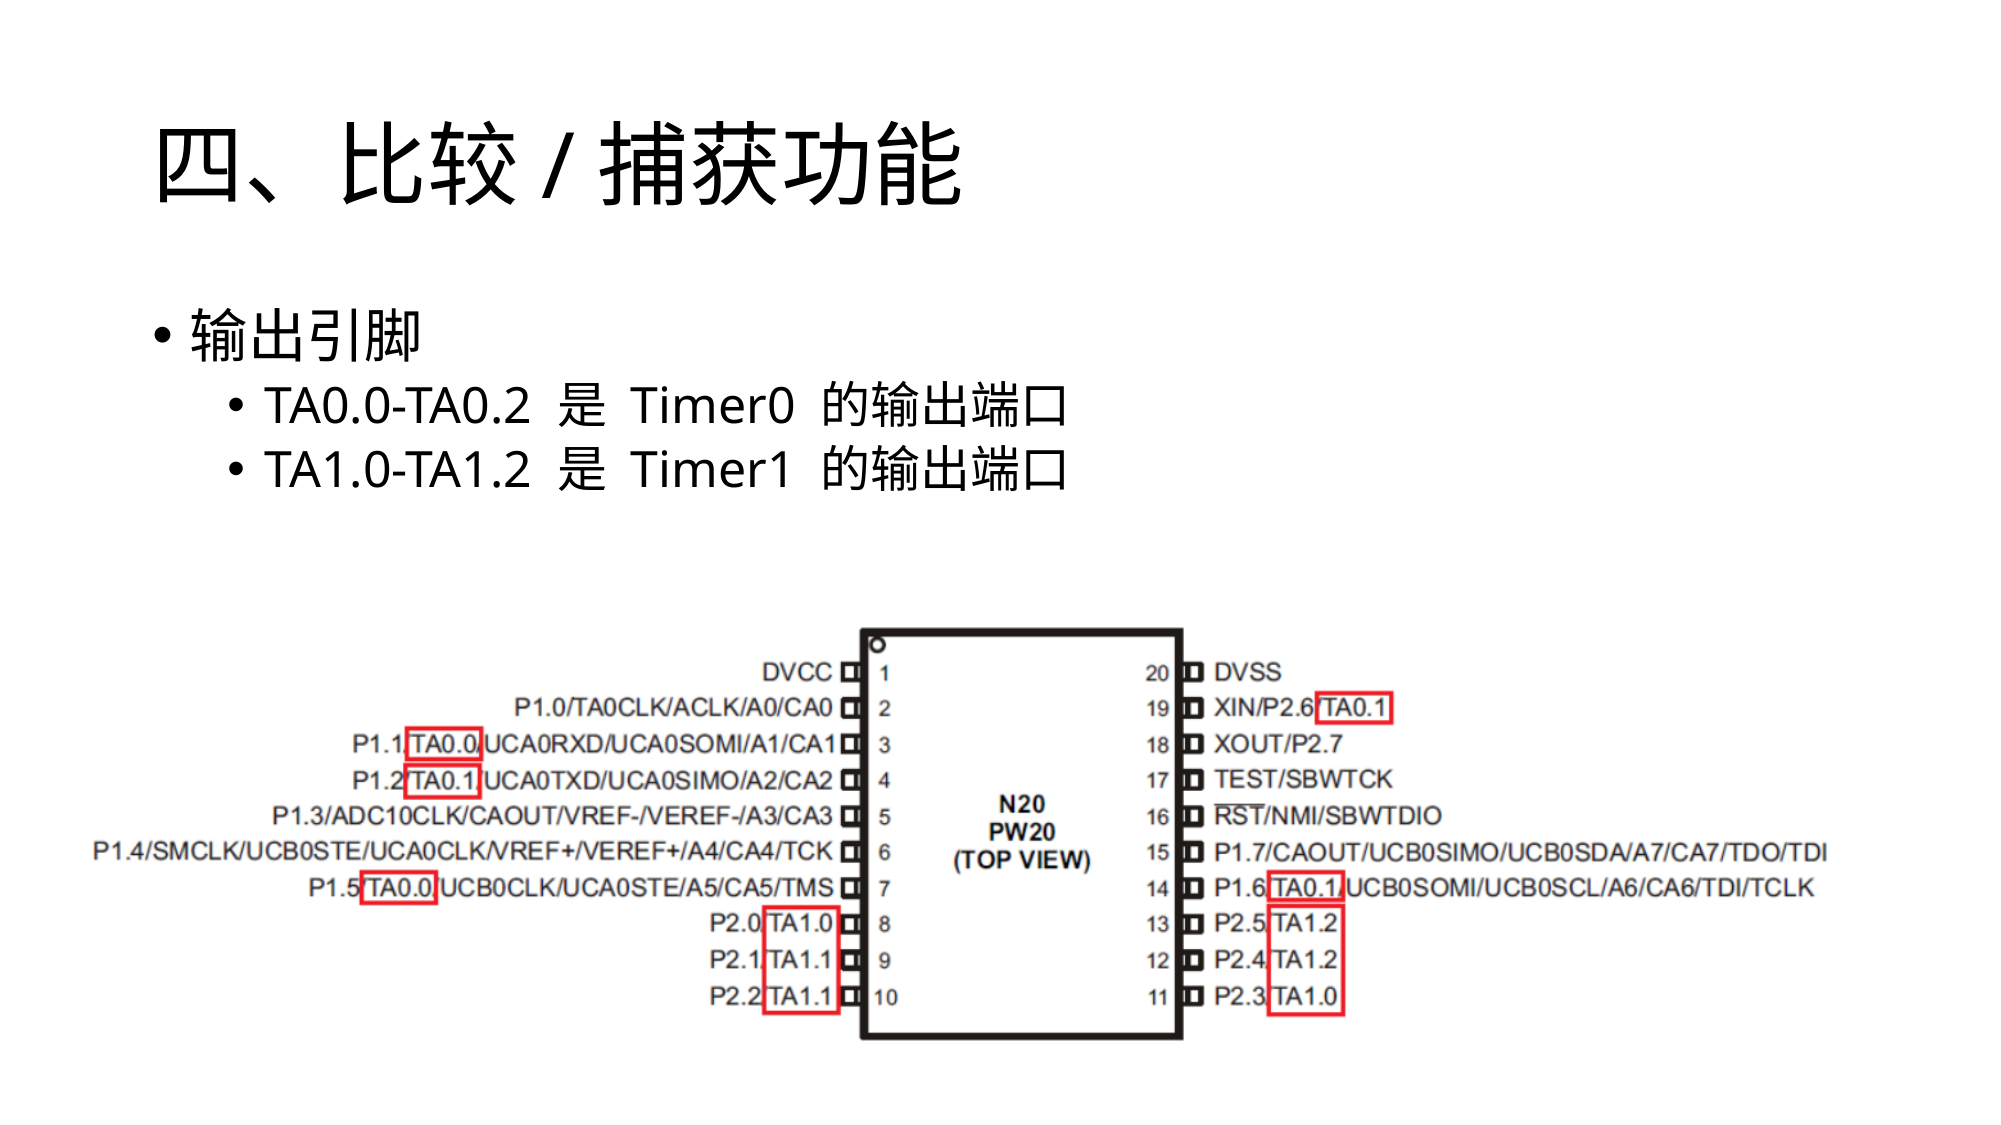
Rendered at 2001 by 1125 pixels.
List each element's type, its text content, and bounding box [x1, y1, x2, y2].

title 四、比较/捕获功能 [137, 59, 1863, 278]
picture [67, 562, 1863, 1056]
list 输出引脚 TA0.0-TA0.2 是 Timer0 的输出端口 TA1.0-TA1.2 是 Timer1 的输出端口 [137, 299, 1863, 562]
